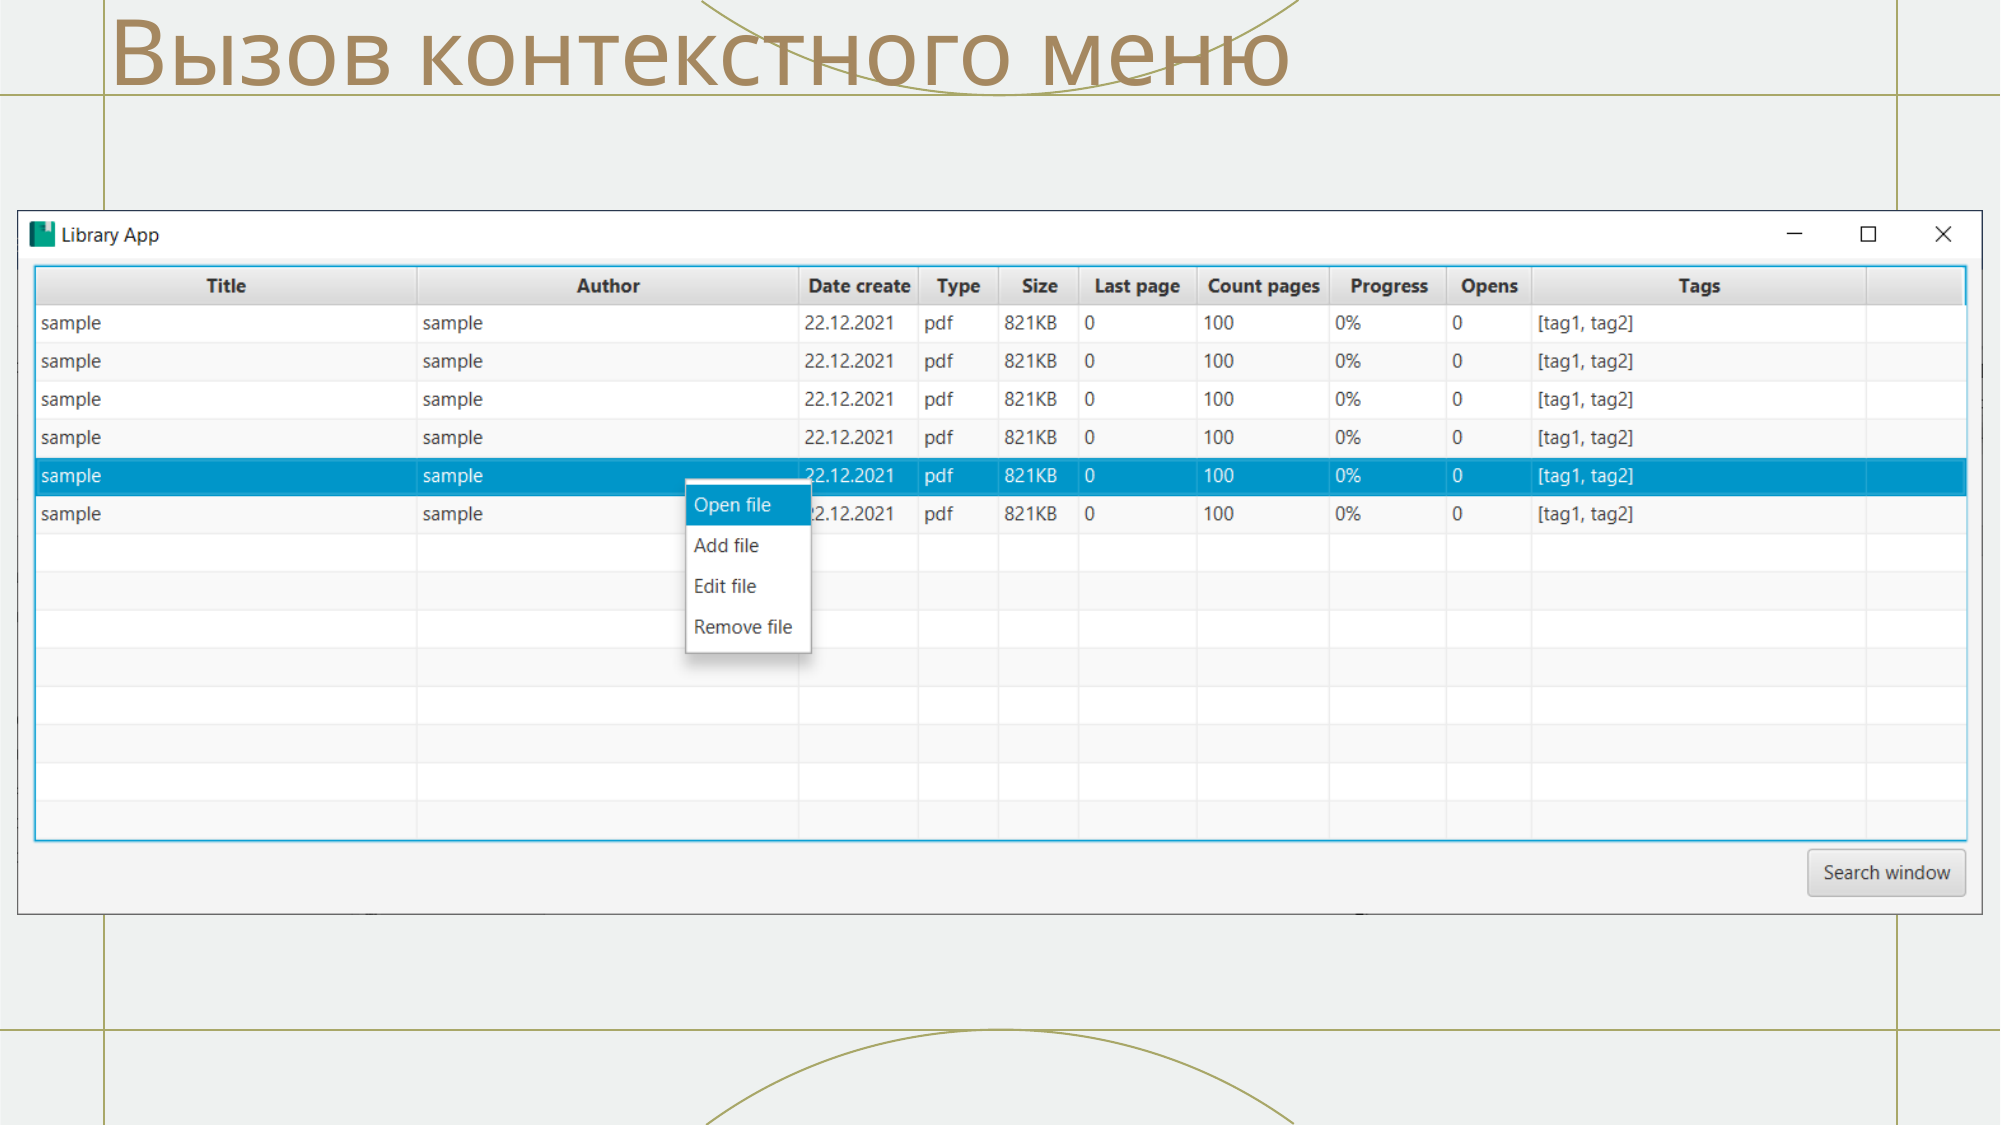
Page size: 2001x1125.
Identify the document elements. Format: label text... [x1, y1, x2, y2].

title Вызов контекстного меню [93, 0, 1819, 158]
picture [17, 210, 1983, 915]
